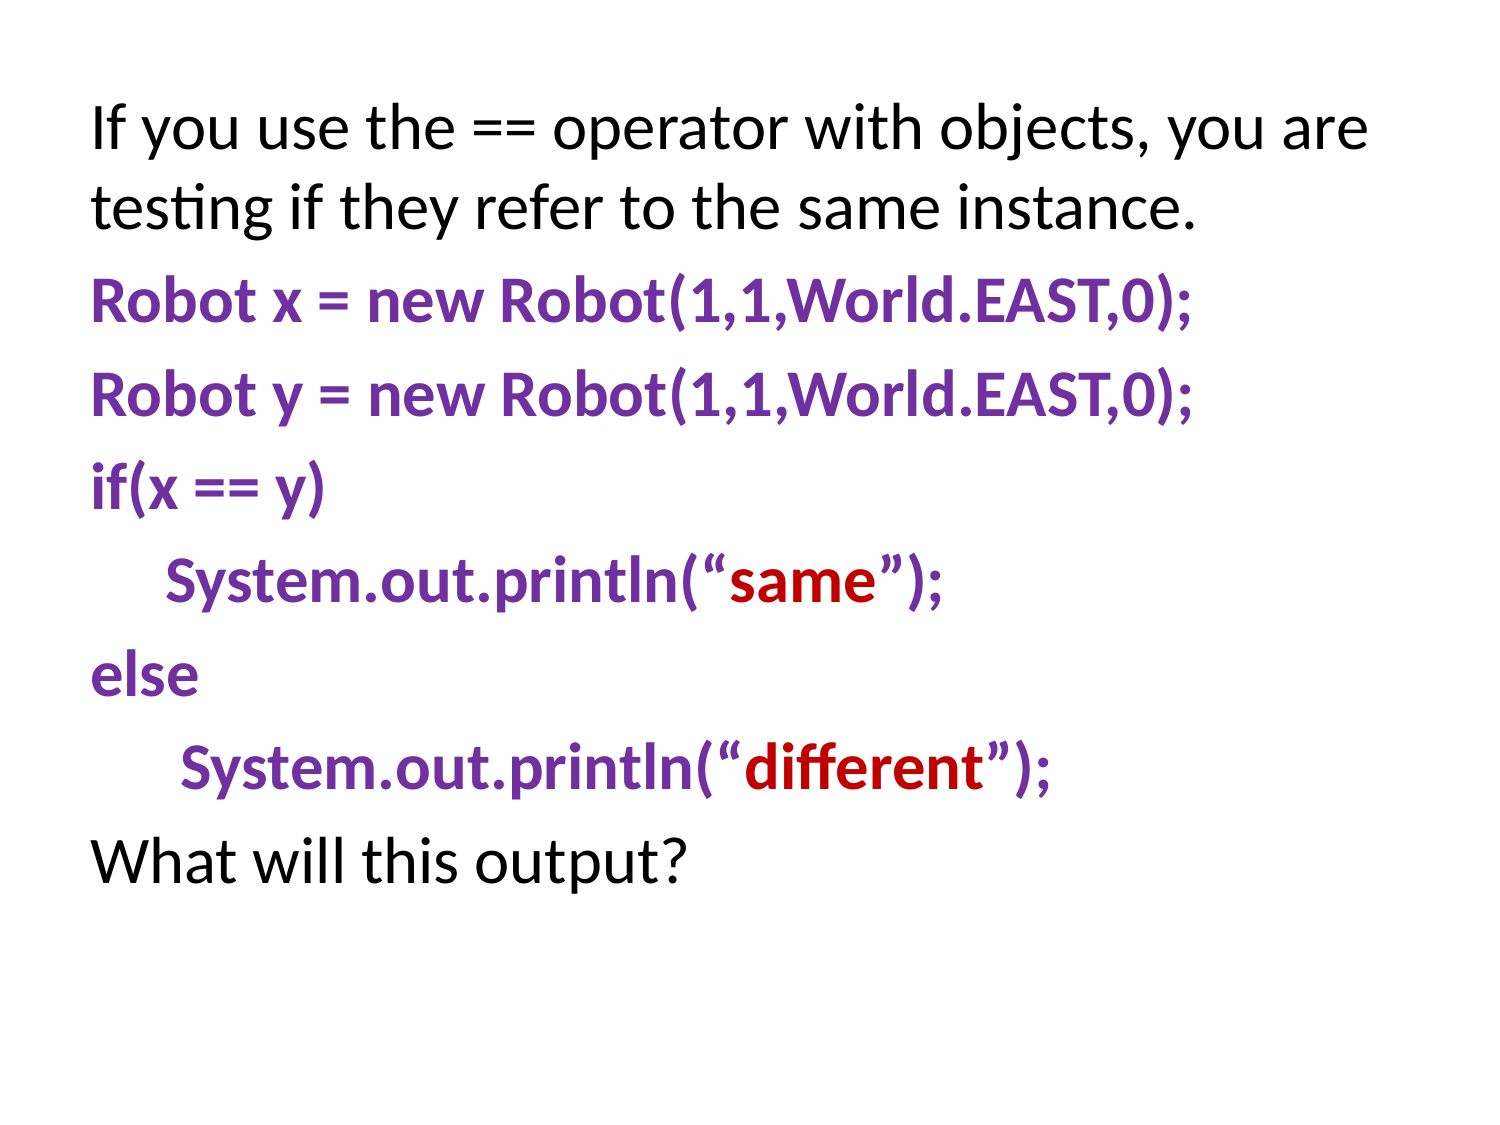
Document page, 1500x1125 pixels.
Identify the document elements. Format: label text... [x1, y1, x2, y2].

list If you use the == operator with objects, you are testing if they refer to the same instance. Robot x = new Robot(1,1,World.EAST,0); Robot y = new Robot(1,1,World.EAST,0); if(x == y) System.out.println(“same”); else System.out.println(“different”); What will this output? [75, 75, 1425, 1005]
